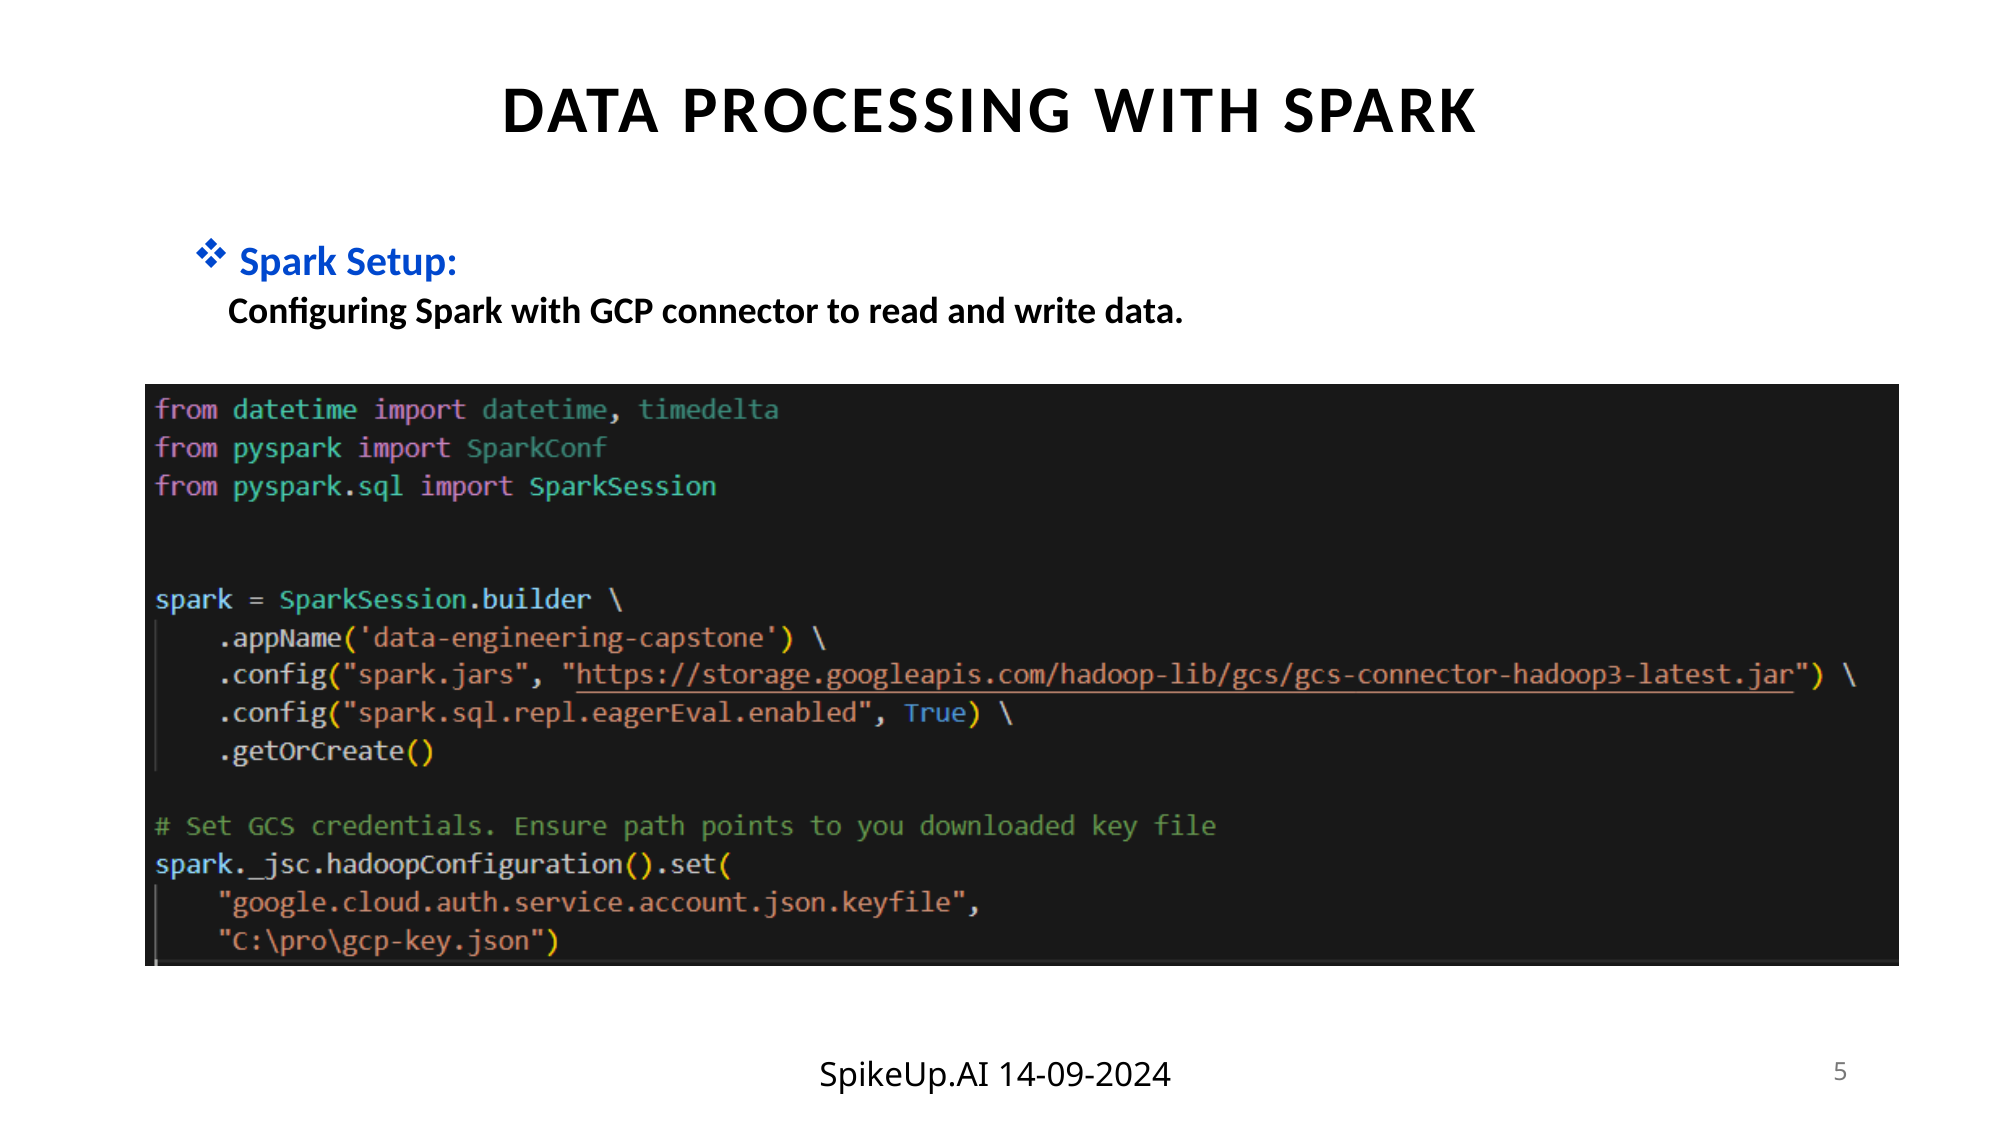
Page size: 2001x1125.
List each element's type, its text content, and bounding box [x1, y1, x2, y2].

text_box Data Processing with Spark [77, 65, 1923, 164]
slide_number 5 [1412, 1042, 1863, 1103]
text_box Spark Setup: [192, 209, 808, 285]
text_box Configuring Spark with GCP connector to read and write data. [213, 278, 1206, 339]
footer SpikeUp.AI 14-09-2024 [662, 1042, 1338, 1103]
picture [145, 384, 1900, 967]
